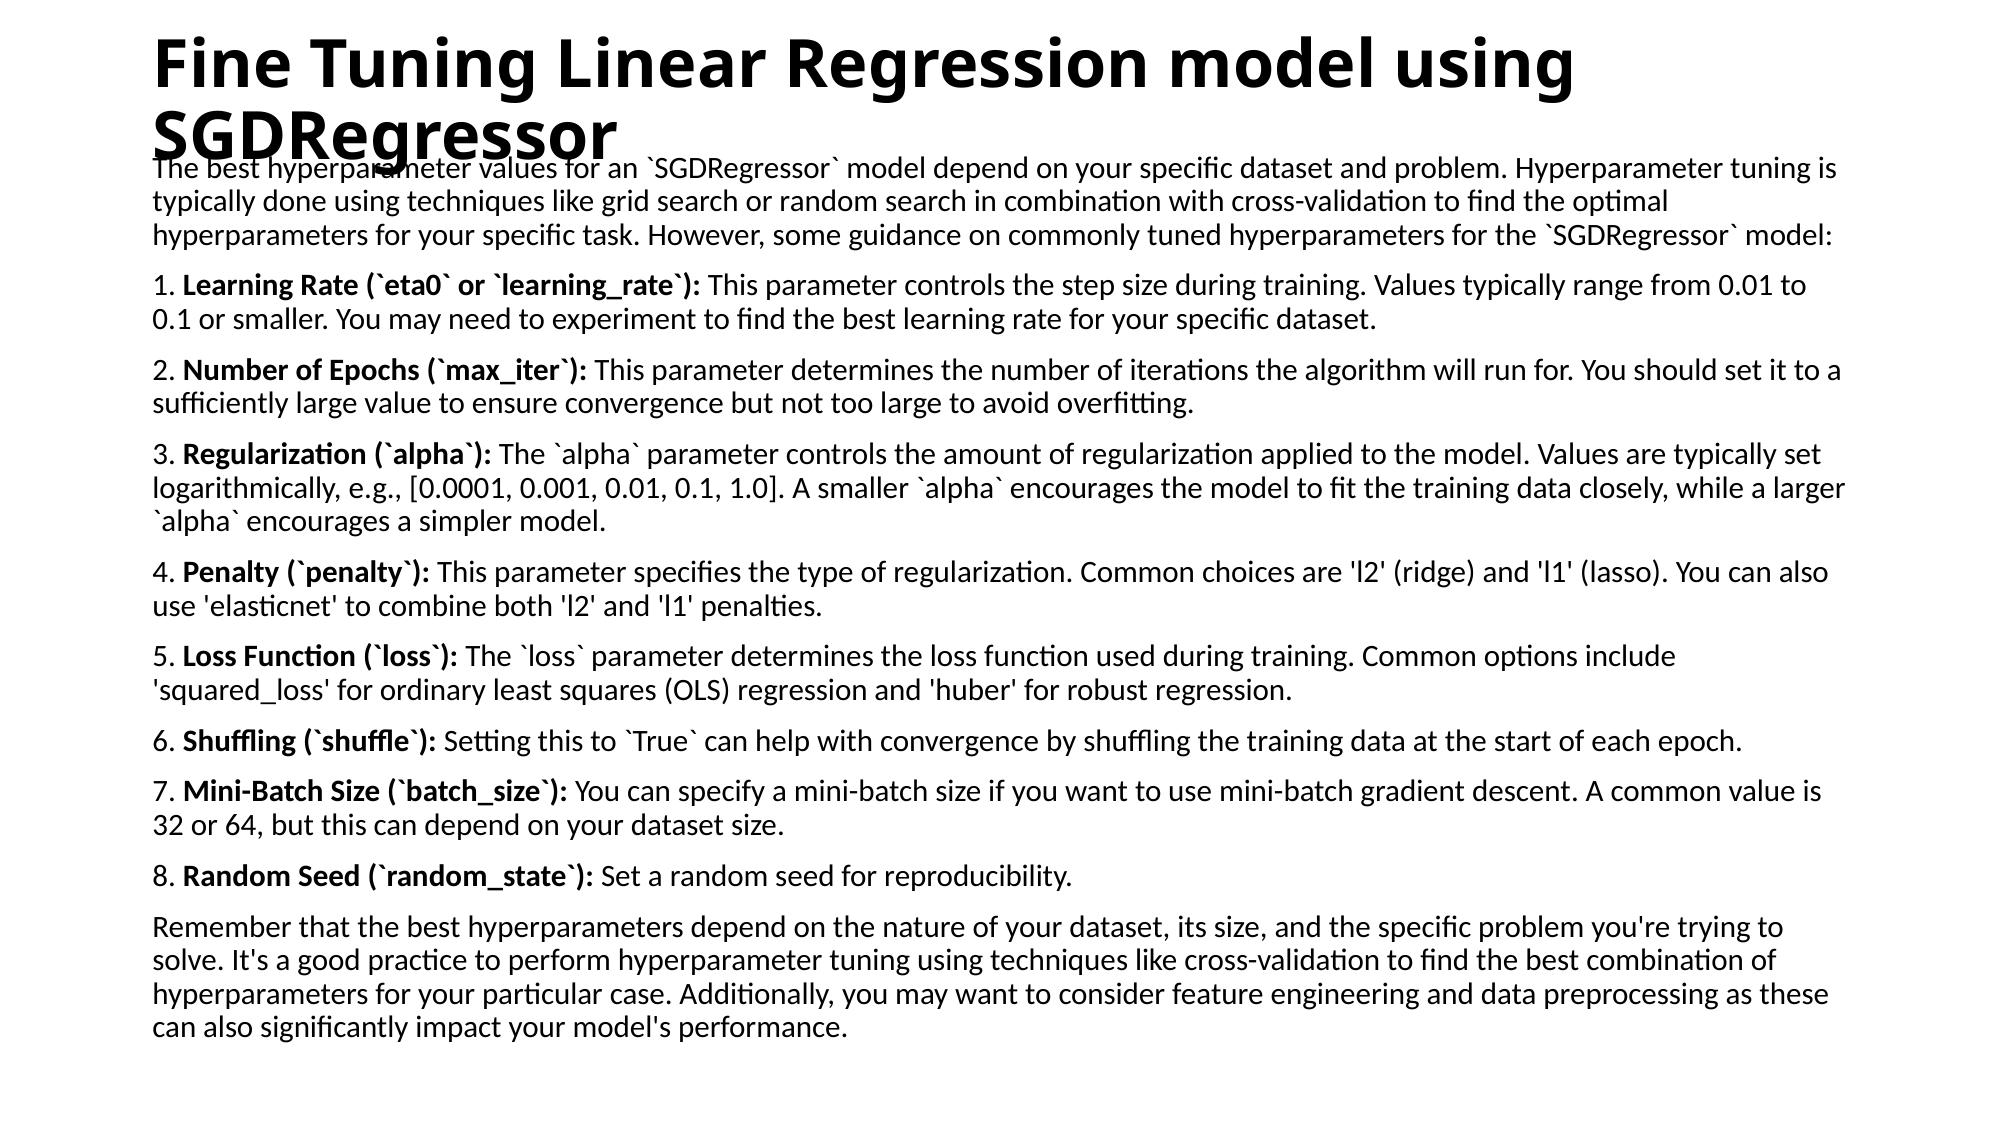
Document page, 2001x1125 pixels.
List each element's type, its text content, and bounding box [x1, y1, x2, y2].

title Fine Tuning Linear Regression model using SGDRegressor [137, 59, 1863, 143]
list The best hyperparameter values for an `SGDRegressor` model depend on your specific dataset and problem. Hyperparameter tuning is typically done using techniques like grid search or random search in combination with cross-validation to find the optimal hyperparameters for your specific task. However, some guidance on commonly tuned hyperparameters for the `SGDRegressor` model: 1. Learning Rate (`eta0` or `learning_rate`): This parameter controls the step size during training. Values typically range from 0.01 to 0.1 or smaller. You may need to experiment to find the best learning rate for your specific dataset. 2. Number of Epochs (`max_iter`): This parameter determines the number of iterations the algorithm will run for. You should set it to a sufficiently large value to ensure convergence but not too large to avoid overfitting. 3. Regularization (`alpha`): The `alpha` parameter controls the amount of regularization applied to the model. Values are typically set logarithmically, e.g., [0.0001, 0.001, 0.01, 0.1, 1.0]. A smaller `alpha` encourages the model to fit the training data closely, while a larger `alpha` encourages a simpler model. 4. Penalty (`penalty`): This parameter specifies the type of regularization. Common choices are 'l2' (ridge) and 'l1' (lasso). You can also use 'elasticnet' to combine both 'l2' and 'l1' penalties. 5. Loss Function (`loss`): The `loss` parameter determines the loss function used during training. Common options include 'squared_loss' for ordinary least squares (OLS) regression and 'huber' for robust regression. 6. Shuffling (`shuffle`): Setting this to `True` can help with convergence by shuffling the training data at the start of each epoch. 7. Mini-Batch Size (`batch_size`): You can specify a mini-batch size if you want to use mini-batch gradient descent. A common value is 32 or 64, but this can depend on your dataset size. 8. Random Seed (`random_state`): Set a random seed for reproducibility. Remember that the best hyperparameters depend on the nature of your dataset, its size, and the specific problem you're trying to solve. It's a good practice to perform hyperparameter tuning using techniques like cross-validation to find the best combination of hyperparameters for your particular case. Additionally, you may want to consider feature engineering and data preprocessing as these can also significantly impact your model's performance. [137, 143, 1863, 1082]
